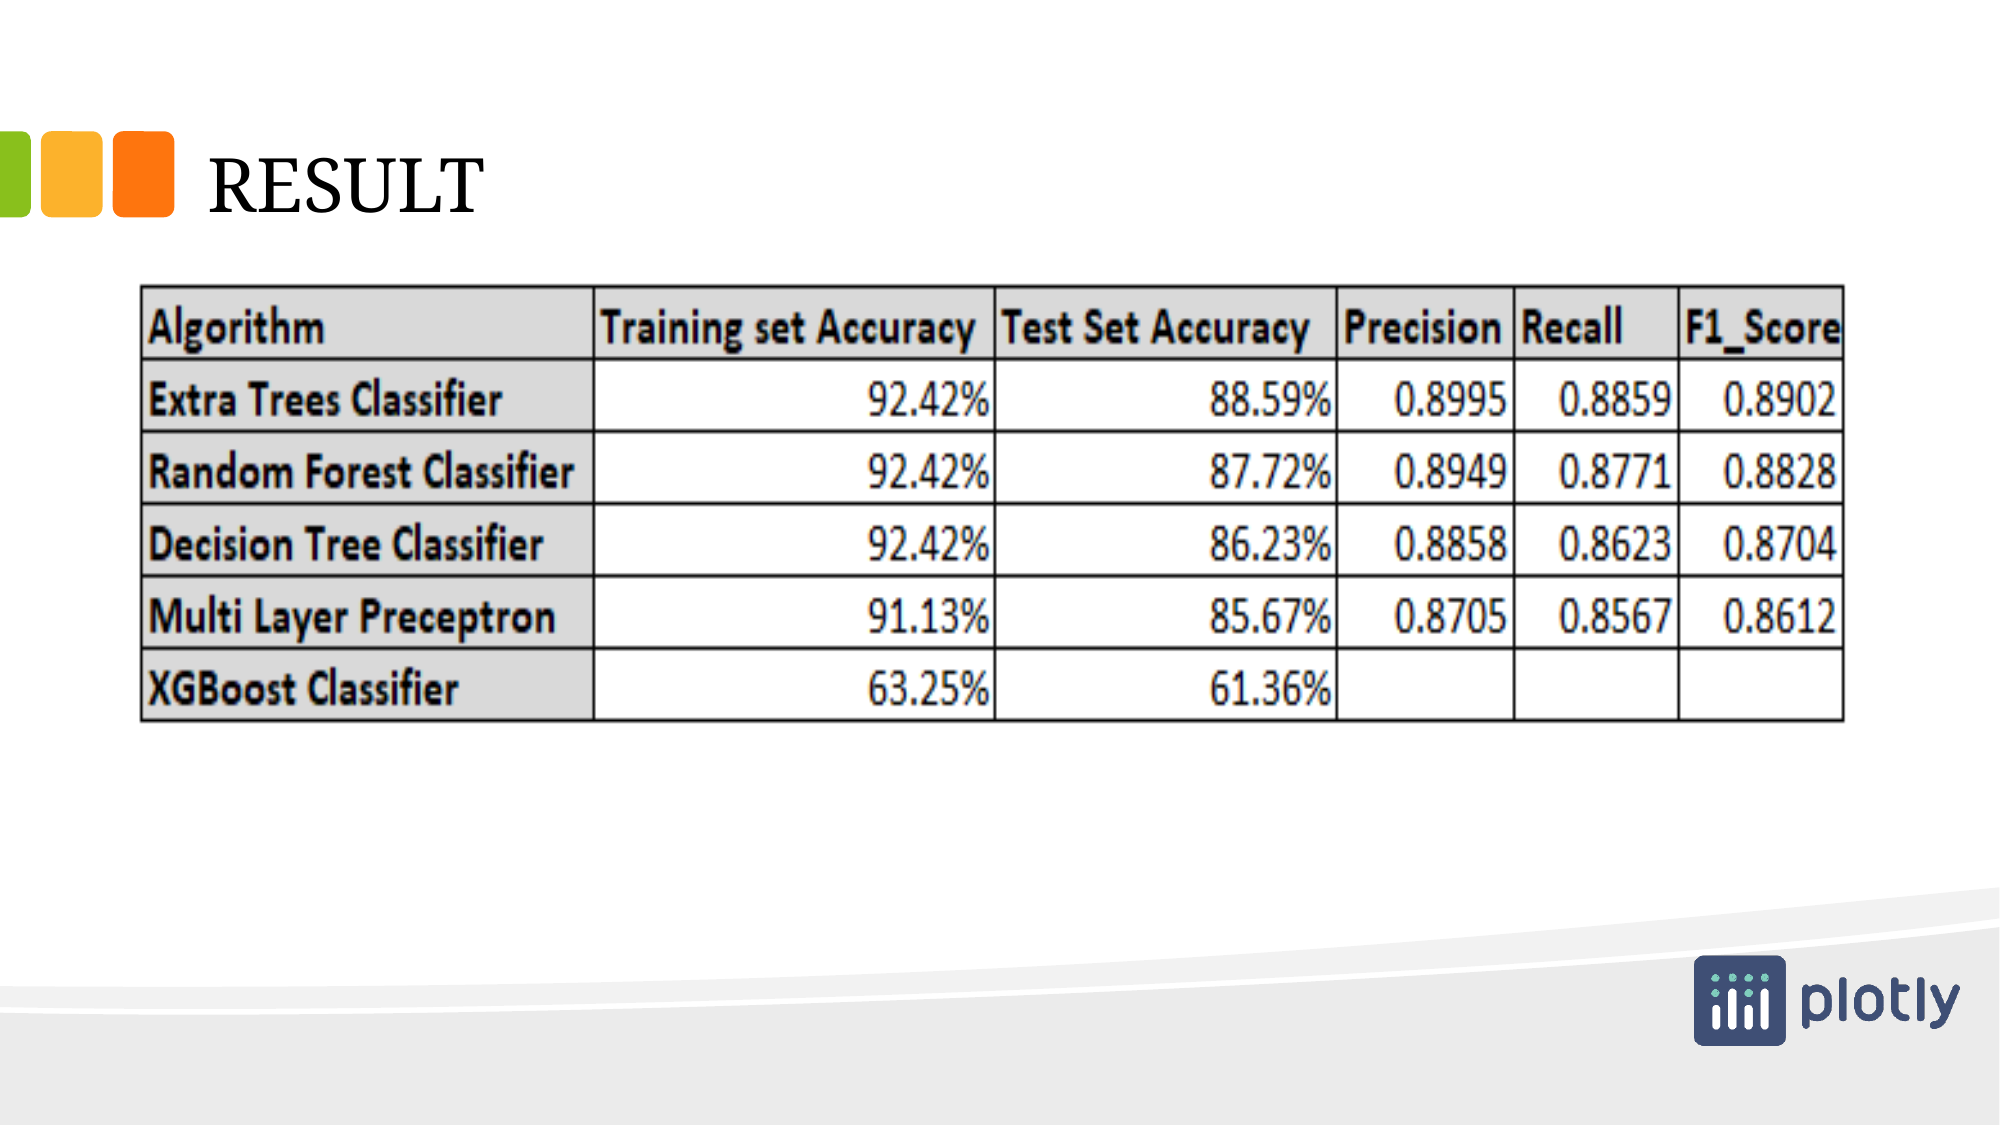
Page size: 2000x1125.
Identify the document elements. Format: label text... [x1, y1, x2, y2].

title RESULT [187, 24, 1787, 238]
picture [1656, 867, 2000, 1125]
picture [128, 262, 1871, 752]
